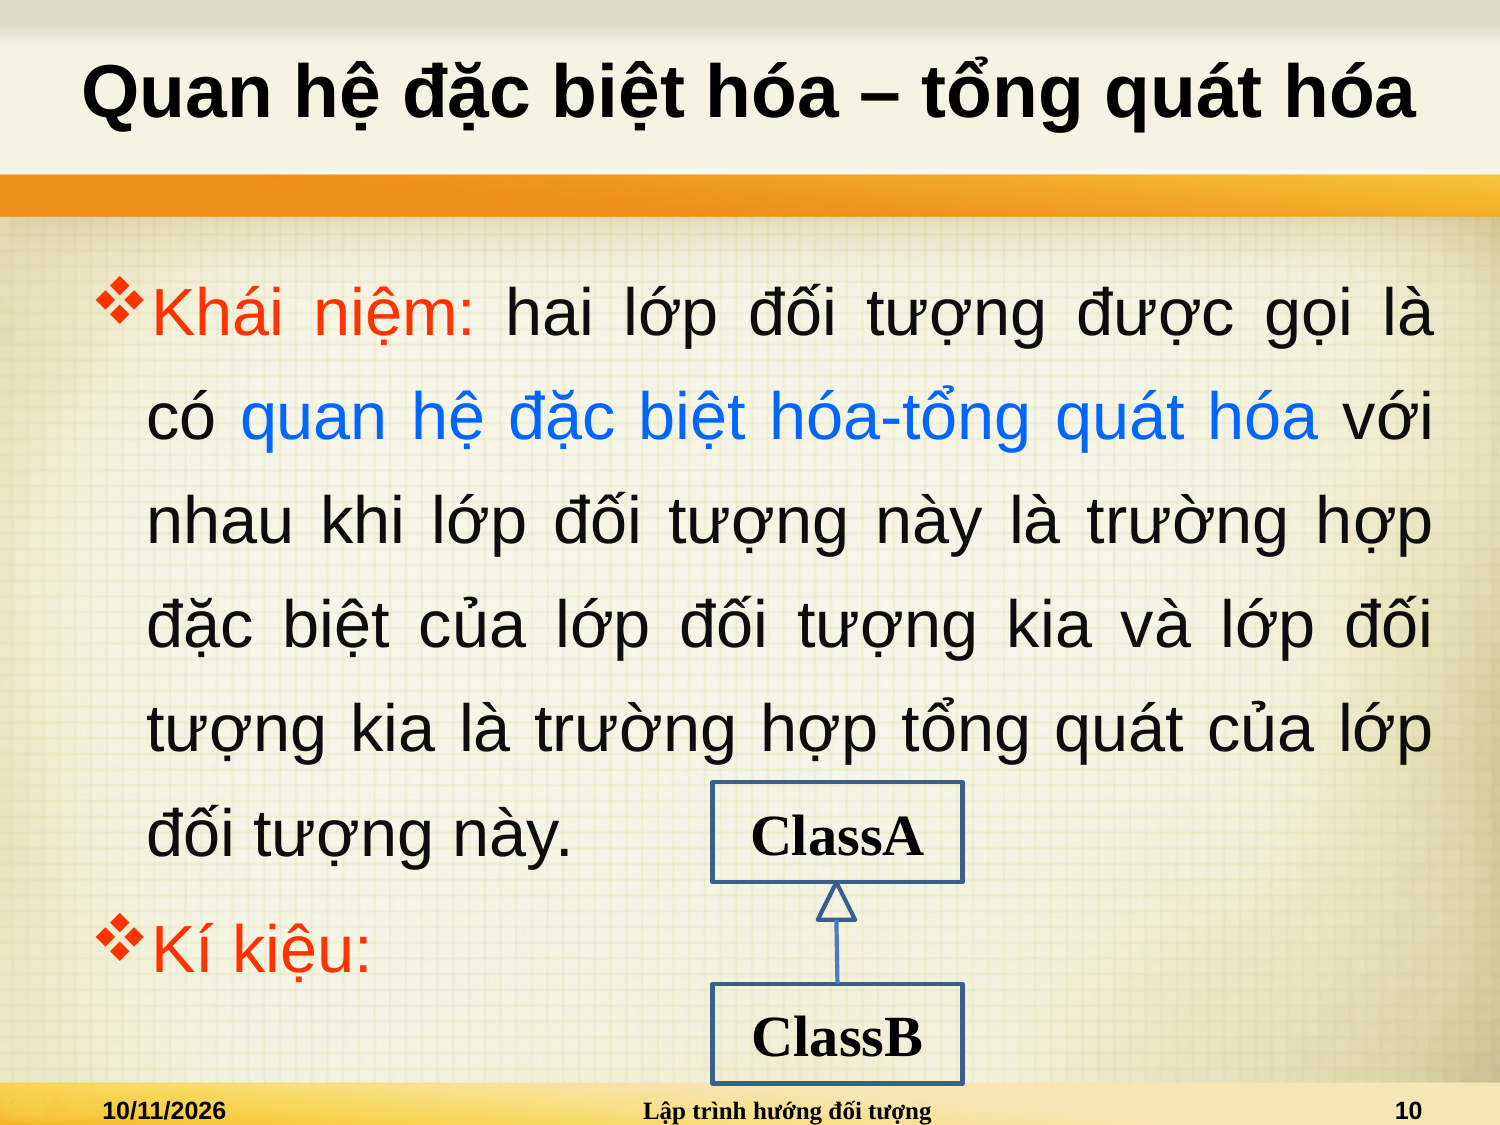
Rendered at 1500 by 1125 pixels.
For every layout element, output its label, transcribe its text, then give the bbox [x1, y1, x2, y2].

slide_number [87, 1087, 438, 1125]
title Quan hệ đặc biệt hóa – tổng quát hóa [0, 0, 1500, 175]
footer Lập trình hướng đối tượng [549, 1087, 1025, 1125]
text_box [712, 781, 963, 1084]
list Khái niệm: hai lớp đối tượng được gọi là có quan hệ đặc biệt hóa-tổng quát hóa với nhau khi lớp đối tượng này là trường hợp đặc biệt của lớp đối tượng kia và lớp đối tượng kia là trường hợp tổng quát của lớp đối tượng này. Kí kiệu: [75, 237, 1450, 1046]
picture [0, 175, 1500, 1125]
slide_number 10 [1087, 1087, 1438, 1125]
